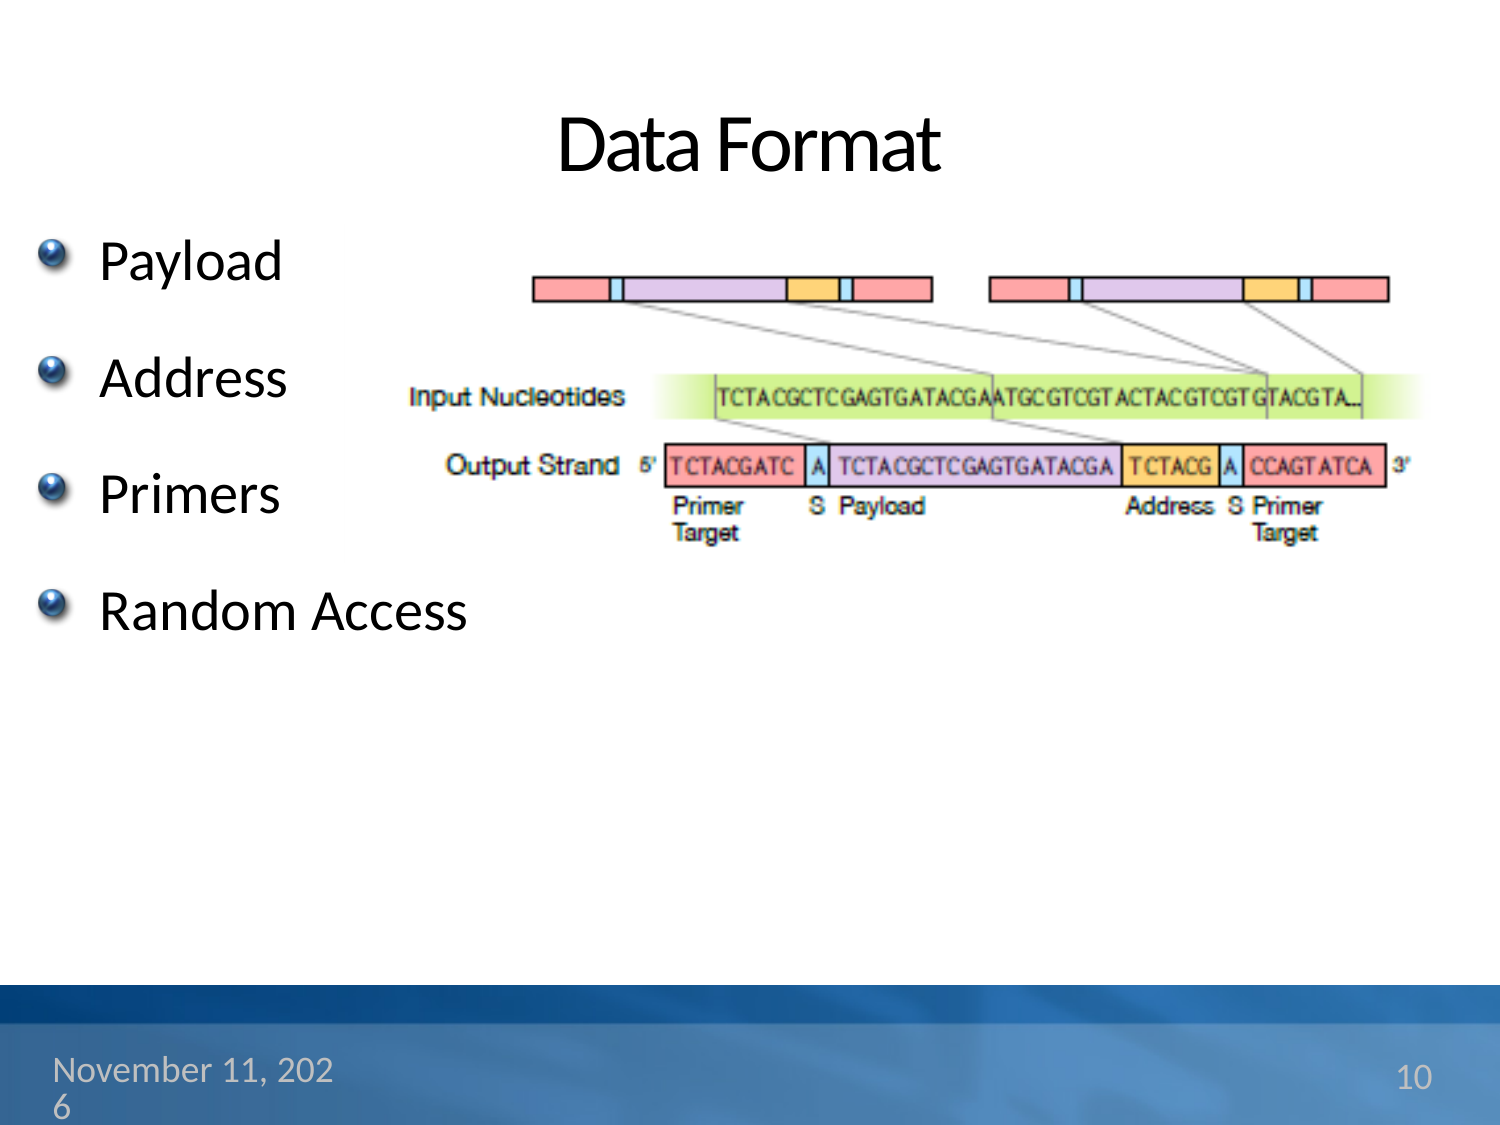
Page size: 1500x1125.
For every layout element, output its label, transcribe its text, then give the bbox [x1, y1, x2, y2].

picture [34, 353, 76, 395]
picture [343, 224, 1476, 563]
picture [34, 236, 76, 278]
picture [34, 470, 76, 512]
picture [34, 586, 76, 628]
title Data Format [0, 37, 1500, 174]
text_box Payload Address Primers Random Access [34, 187, 1475, 643]
picture [0, 985, 1500, 1125]
